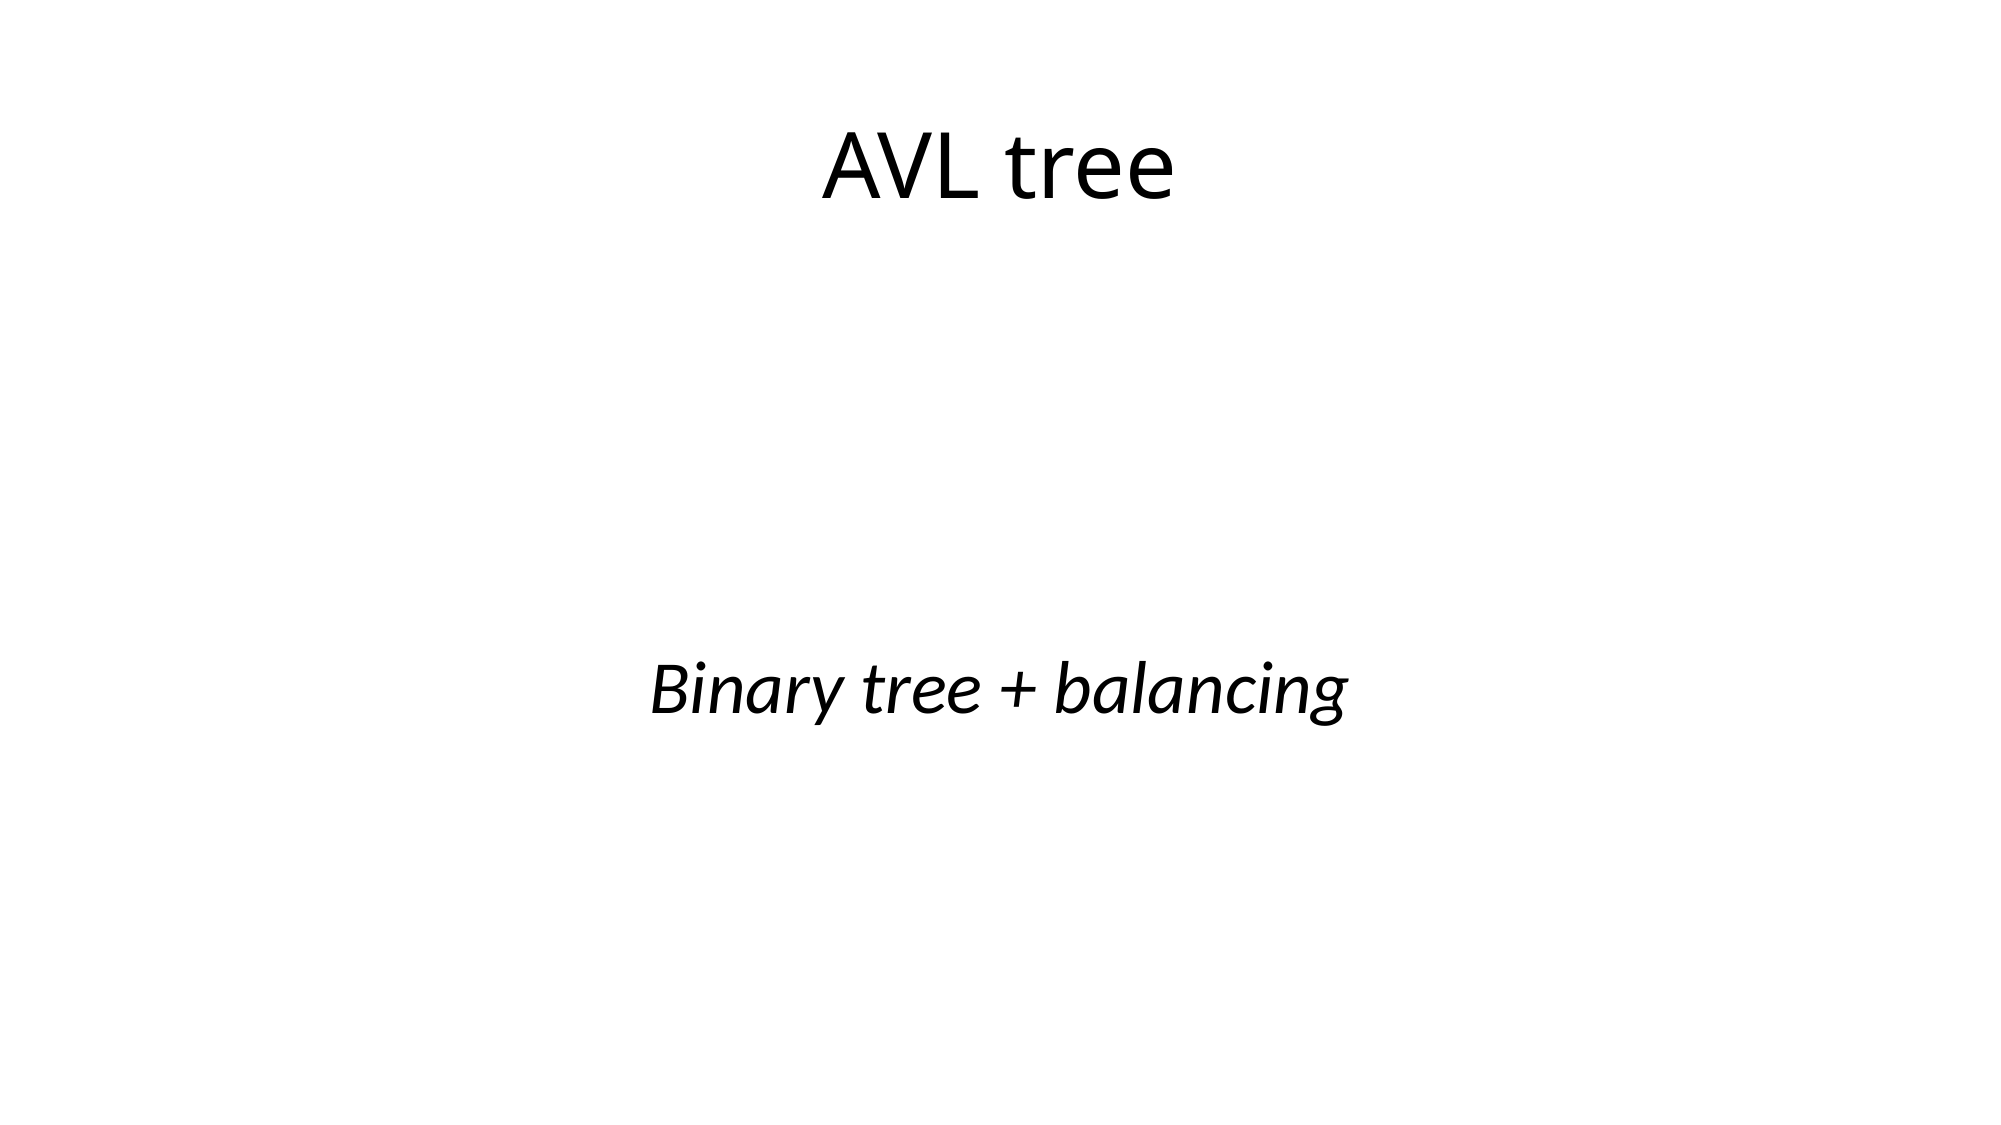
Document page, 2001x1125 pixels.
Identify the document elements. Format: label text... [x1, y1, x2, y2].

title AVL tree [137, 59, 1863, 278]
list Binary tree + balancing [137, 299, 1863, 1014]
